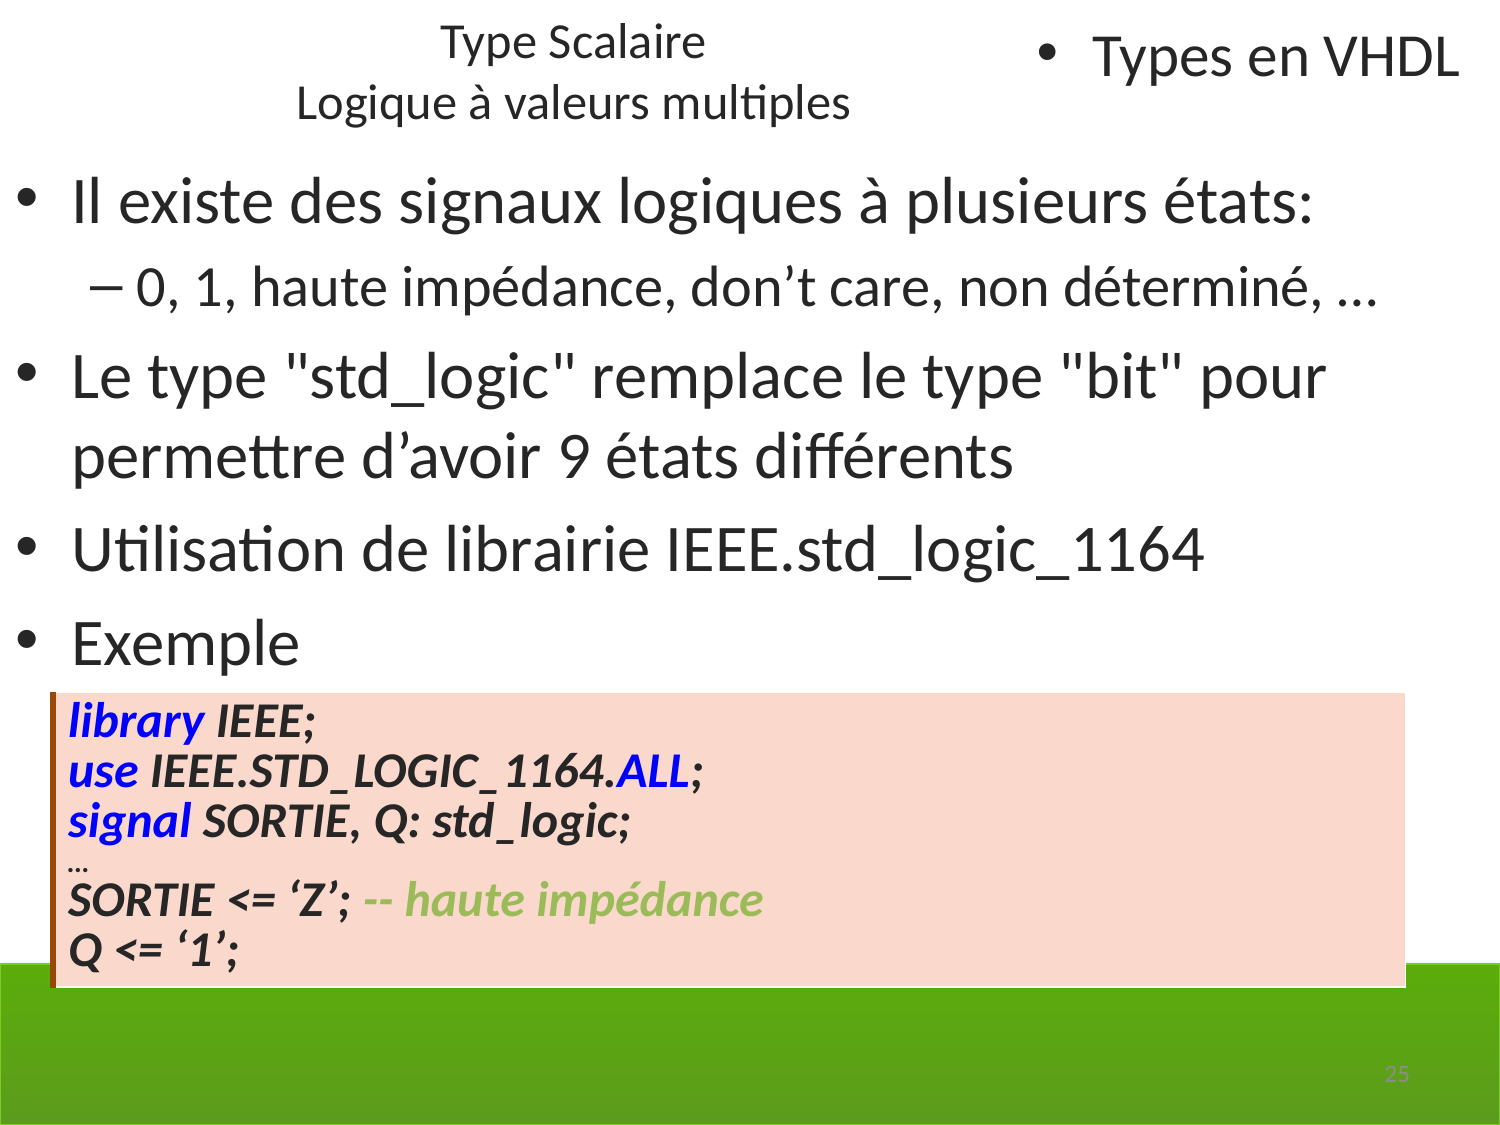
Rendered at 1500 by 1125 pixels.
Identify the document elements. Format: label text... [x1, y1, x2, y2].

list Types en VHDL [1149, 7, 1500, 98]
list Il existe des signaux logiques à plusieurs états: 0, 1, haute impédance, don’t care, non déterminé, … Le type "std_logic" remplace le type "bit" pour permettre d’avoir 9 états différents Utilisation de librairie IEEE.std_logic_1164 Exemple [0, 148, 1430, 1000]
table_header library IEEE; use IEEE.STD_LOGIC_1164.ALL; signal SORTIE, Q: std_logic; … SORTIE <= ‘Z’; -- haute impédance Q <= ‘1’; [56, 693, 1405, 986]
slide_number 25 [1074, 1042, 1425, 1103]
title Type Scalaire Logique à valeurs multiples [0, 0, 1149, 138]
